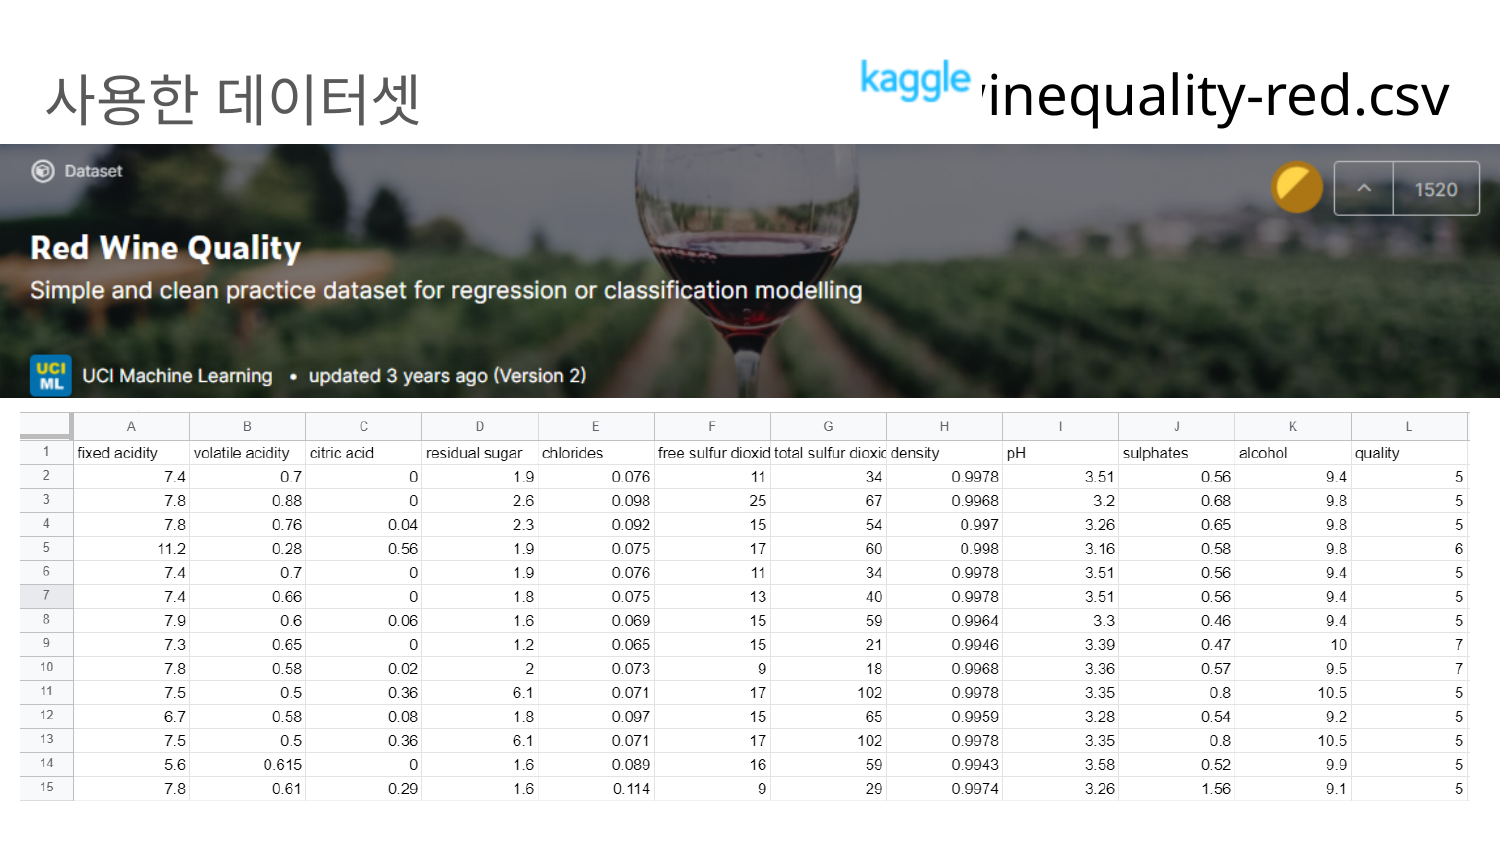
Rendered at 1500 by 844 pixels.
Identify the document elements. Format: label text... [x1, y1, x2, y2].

list 사용한 데이터셋 [29, 29, 521, 142]
picture [19, 409, 1470, 802]
list winequality-red.csv [521, 29, 1466, 142]
picture [851, 51, 982, 115]
picture [0, 143, 1500, 399]
